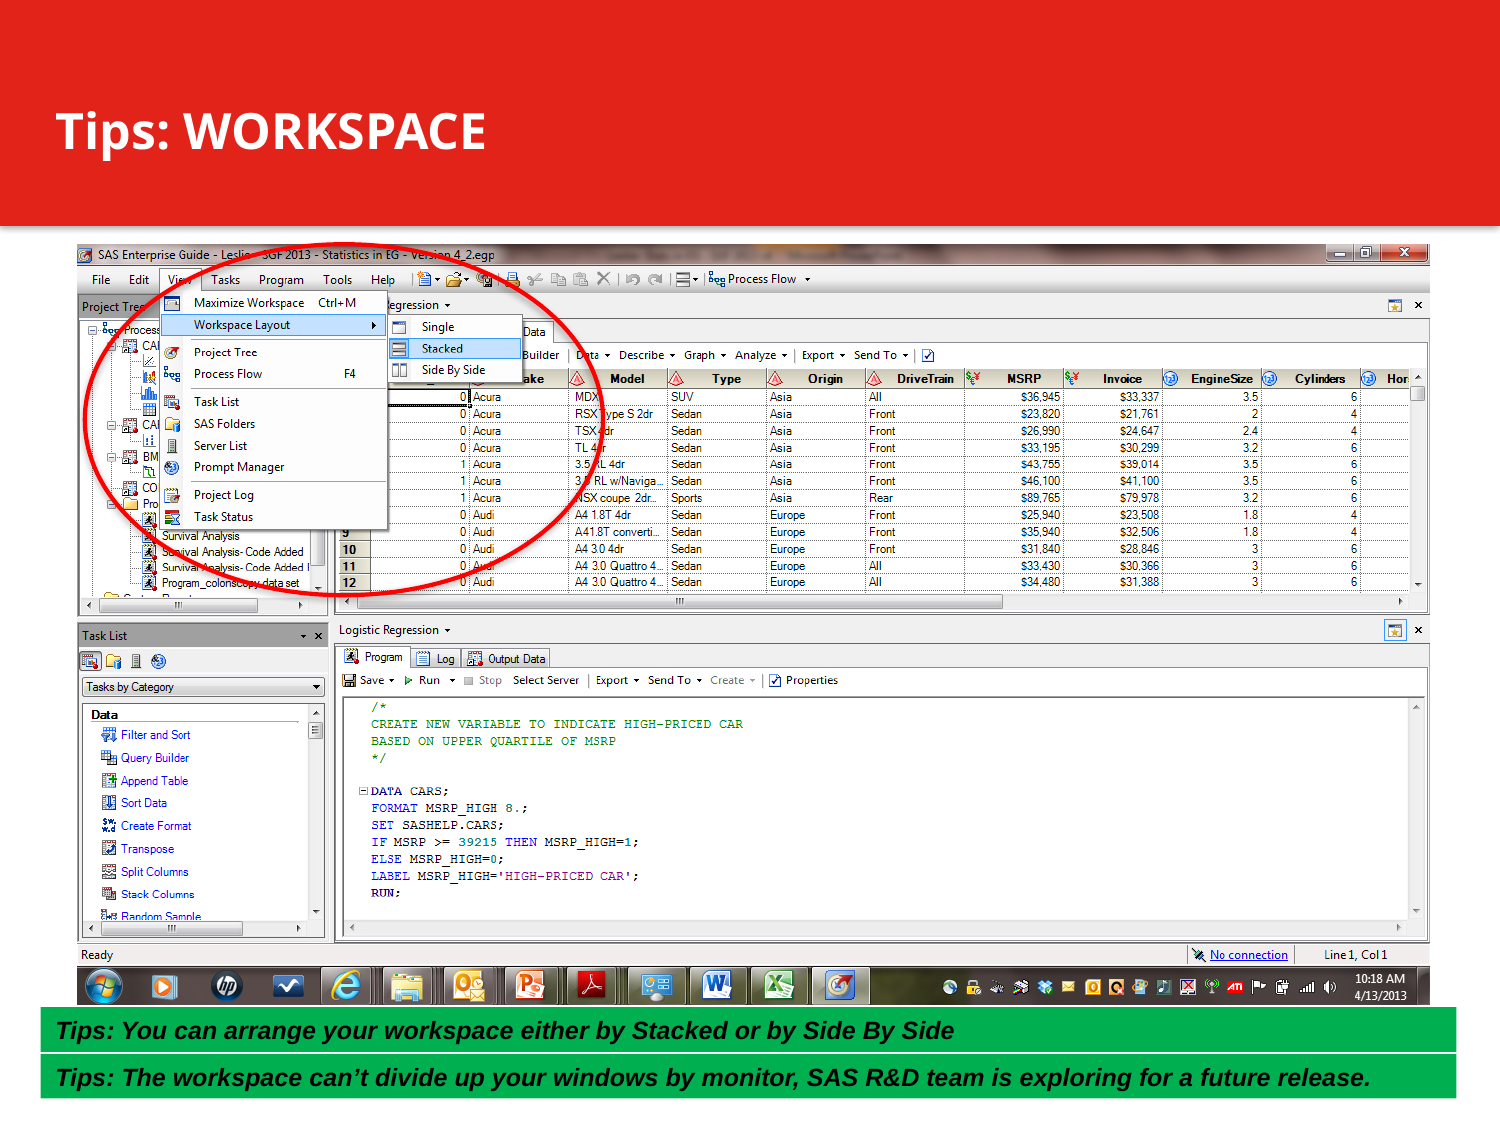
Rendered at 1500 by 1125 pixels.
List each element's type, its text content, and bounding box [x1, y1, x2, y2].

text_box Tips: WORKSPACE [40, 48, 1457, 212]
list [76, 243, 1431, 1006]
text_box Tips: The workspace can’t divide up your windows by monitor, SAS R&D team is exploring for a future release. [40, 1053, 1457, 1099]
text_box Tips: You can arrange your workspace either by Stacked or by Side By Side [40, 1007, 1457, 1052]
